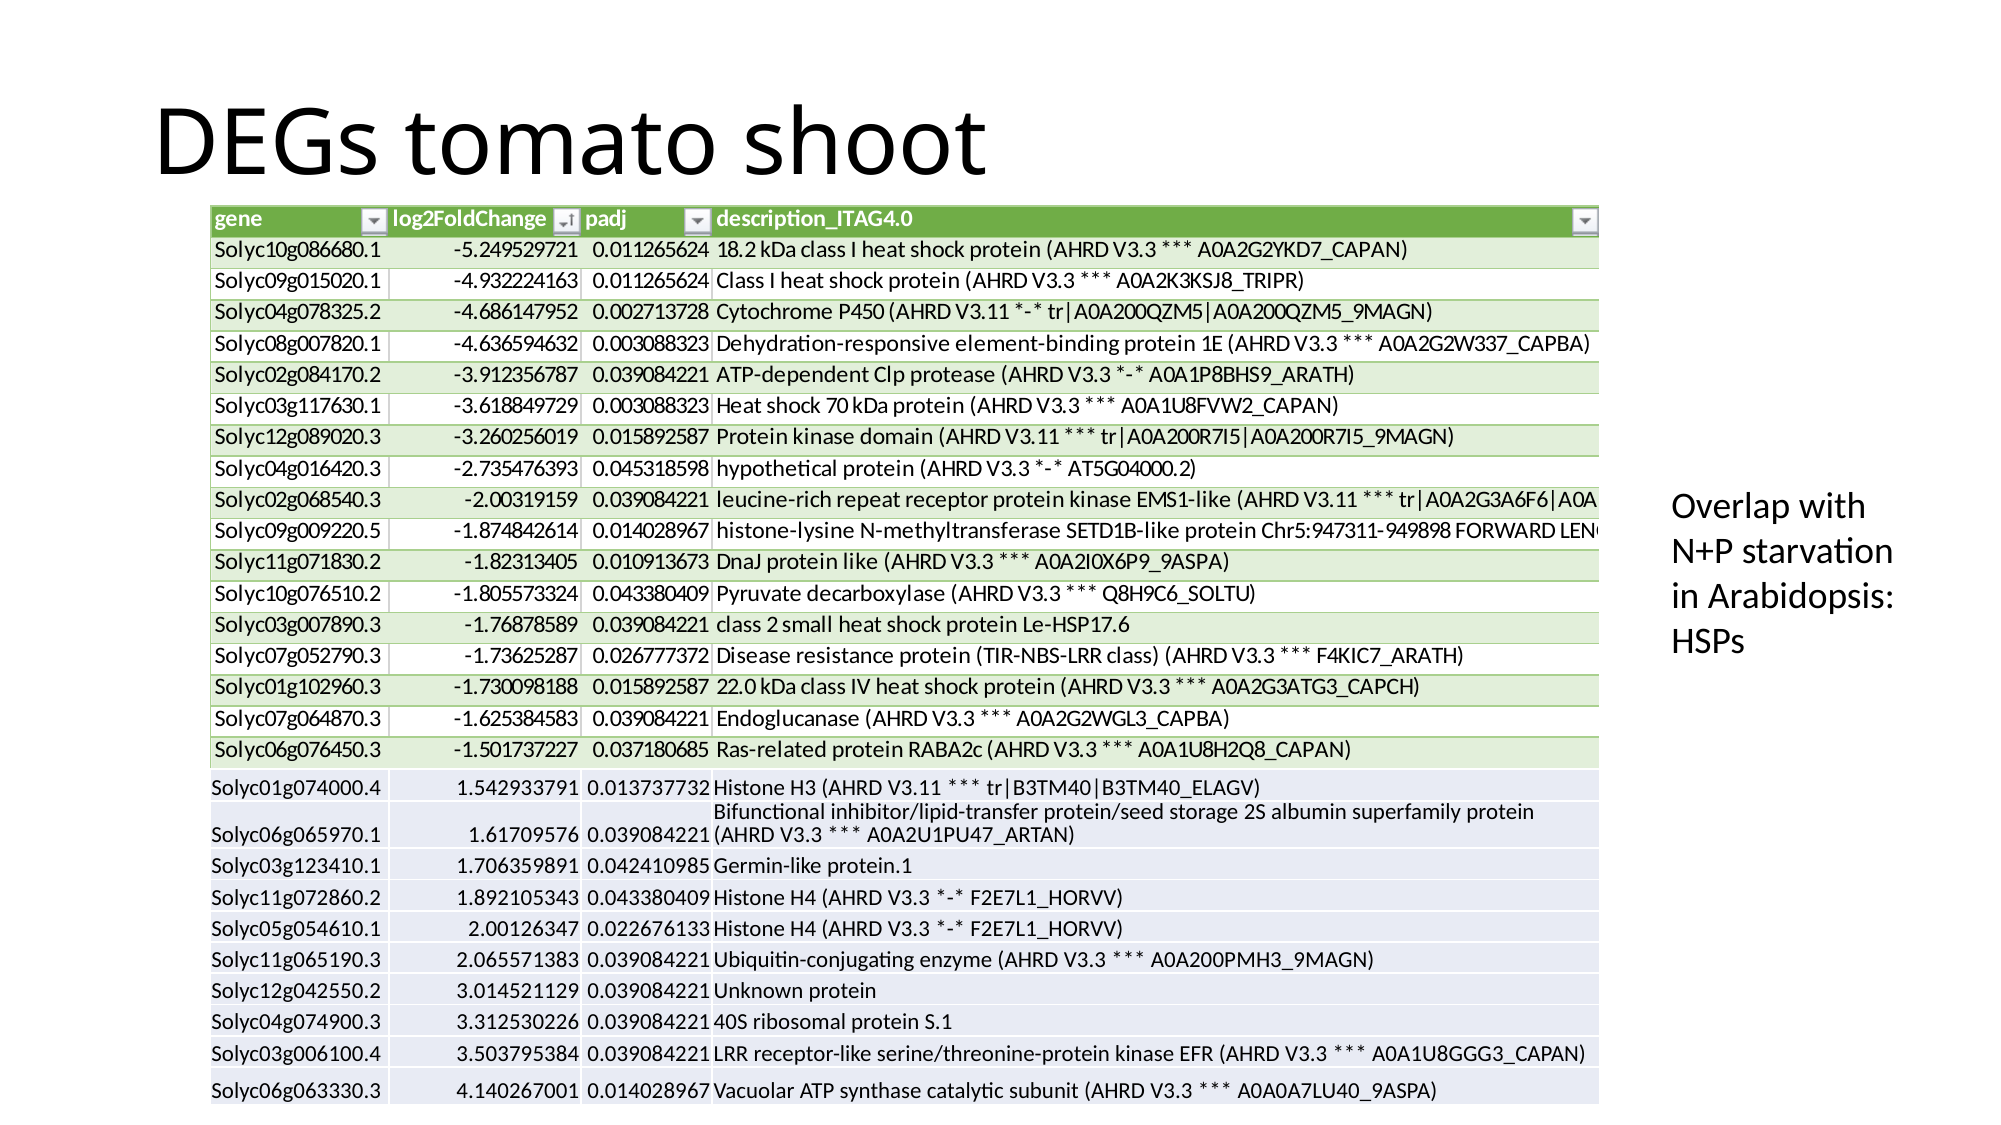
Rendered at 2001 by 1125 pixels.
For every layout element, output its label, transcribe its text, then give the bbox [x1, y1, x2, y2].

table_cell 1.892105343 [390, 880, 580, 910]
table_cell 0.039084221 [582, 802, 711, 847]
table_cell Solyc06g065970.1 [211, 802, 388, 847]
table_cell 0.043380409 [582, 880, 711, 910]
table_cell Bifunctional inhibitor/lipid-transfer protein/seed storage 2S albumin superfamily protein (AHRD V3.3 *** A0A2U1PU47_ARTAN) [713, 802, 1599, 847]
title DEGs tomato shoot [137, 36, 1863, 254]
table_cell Vacuolar ATP synthase catalytic subunit (AHRD V3.3 *** A0A0A7LU40_9ASPA) [713, 1068, 1599, 1104]
table_cell 40S ribosomal protein S.1 [713, 1005, 1599, 1035]
table_cell 0.039084221 [582, 1037, 711, 1066]
table_cell 2.065571383 [390, 943, 580, 972]
table_cell 0.039084221 [582, 943, 711, 972]
table_cell 1.706359891 [390, 849, 580, 879]
table_header 0.013737732 [582, 770, 711, 800]
table_cell Solyc06g063330.3 [211, 1068, 388, 1104]
table_cell 3.503795384 [390, 1037, 580, 1066]
table_cell Unknown protein [713, 974, 1599, 1004]
table_cell Solyc04g074900.3 [211, 1005, 388, 1035]
table_cell LRR receptor-like serine/threonine-protein kinase EFR (AHRD V3.3 *** A0A1U8GGG3_CAPAN) [713, 1037, 1599, 1066]
table_cell Solyc05g054610.1 [211, 912, 388, 941]
table_cell Histone H4 (AHRD V3.3 *-* F2E7L1_HORVV) [713, 880, 1599, 910]
table_cell Solyc11g065190.3 [211, 943, 388, 972]
table_header Solyc01g074000.4 [211, 770, 388, 800]
table_cell 0.022676133 [582, 912, 711, 941]
table_cell Solyc03g123410.1 [211, 849, 388, 879]
table_cell 1.61709576 [390, 802, 580, 847]
table_header Histone H3 (AHRD V3.11 *** tr|B3TM40|B3TM40_ELAGV) [713, 770, 1599, 800]
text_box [209, 205, 1601, 770]
table_cell 2.00126347 [390, 912, 580, 941]
table_header 1.542933791 [390, 770, 580, 800]
table_cell Histone H4 (AHRD V3.3 *-* F2E7L1_HORVV) [713, 912, 1599, 941]
table_cell Solyc12g042550.2 [211, 974, 388, 1004]
table_cell 4.140267001 [390, 1068, 580, 1104]
table_cell Germin-like protein.1 [713, 849, 1599, 879]
table_cell 0.039084221 [582, 974, 711, 1004]
table_cell Ubiquitin-conjugating enzyme (AHRD V3.3 *** A0A200PMH3_9MAGN) [713, 943, 1599, 972]
table_cell 3.014521129 [390, 974, 580, 1004]
table_cell 3.312530226 [390, 1005, 580, 1035]
table_cell 0.042410985 [582, 849, 711, 879]
table_cell 0.014028967 [582, 1068, 711, 1104]
table_cell Solyc11g072860.2 [211, 880, 388, 910]
text_box Overlap with N+P starvation in Arabidopsis: HSPs [1656, 473, 1941, 669]
table_cell 0.039084221 [582, 1005, 711, 1035]
table_cell Solyc03g006100.4 [211, 1037, 388, 1066]
